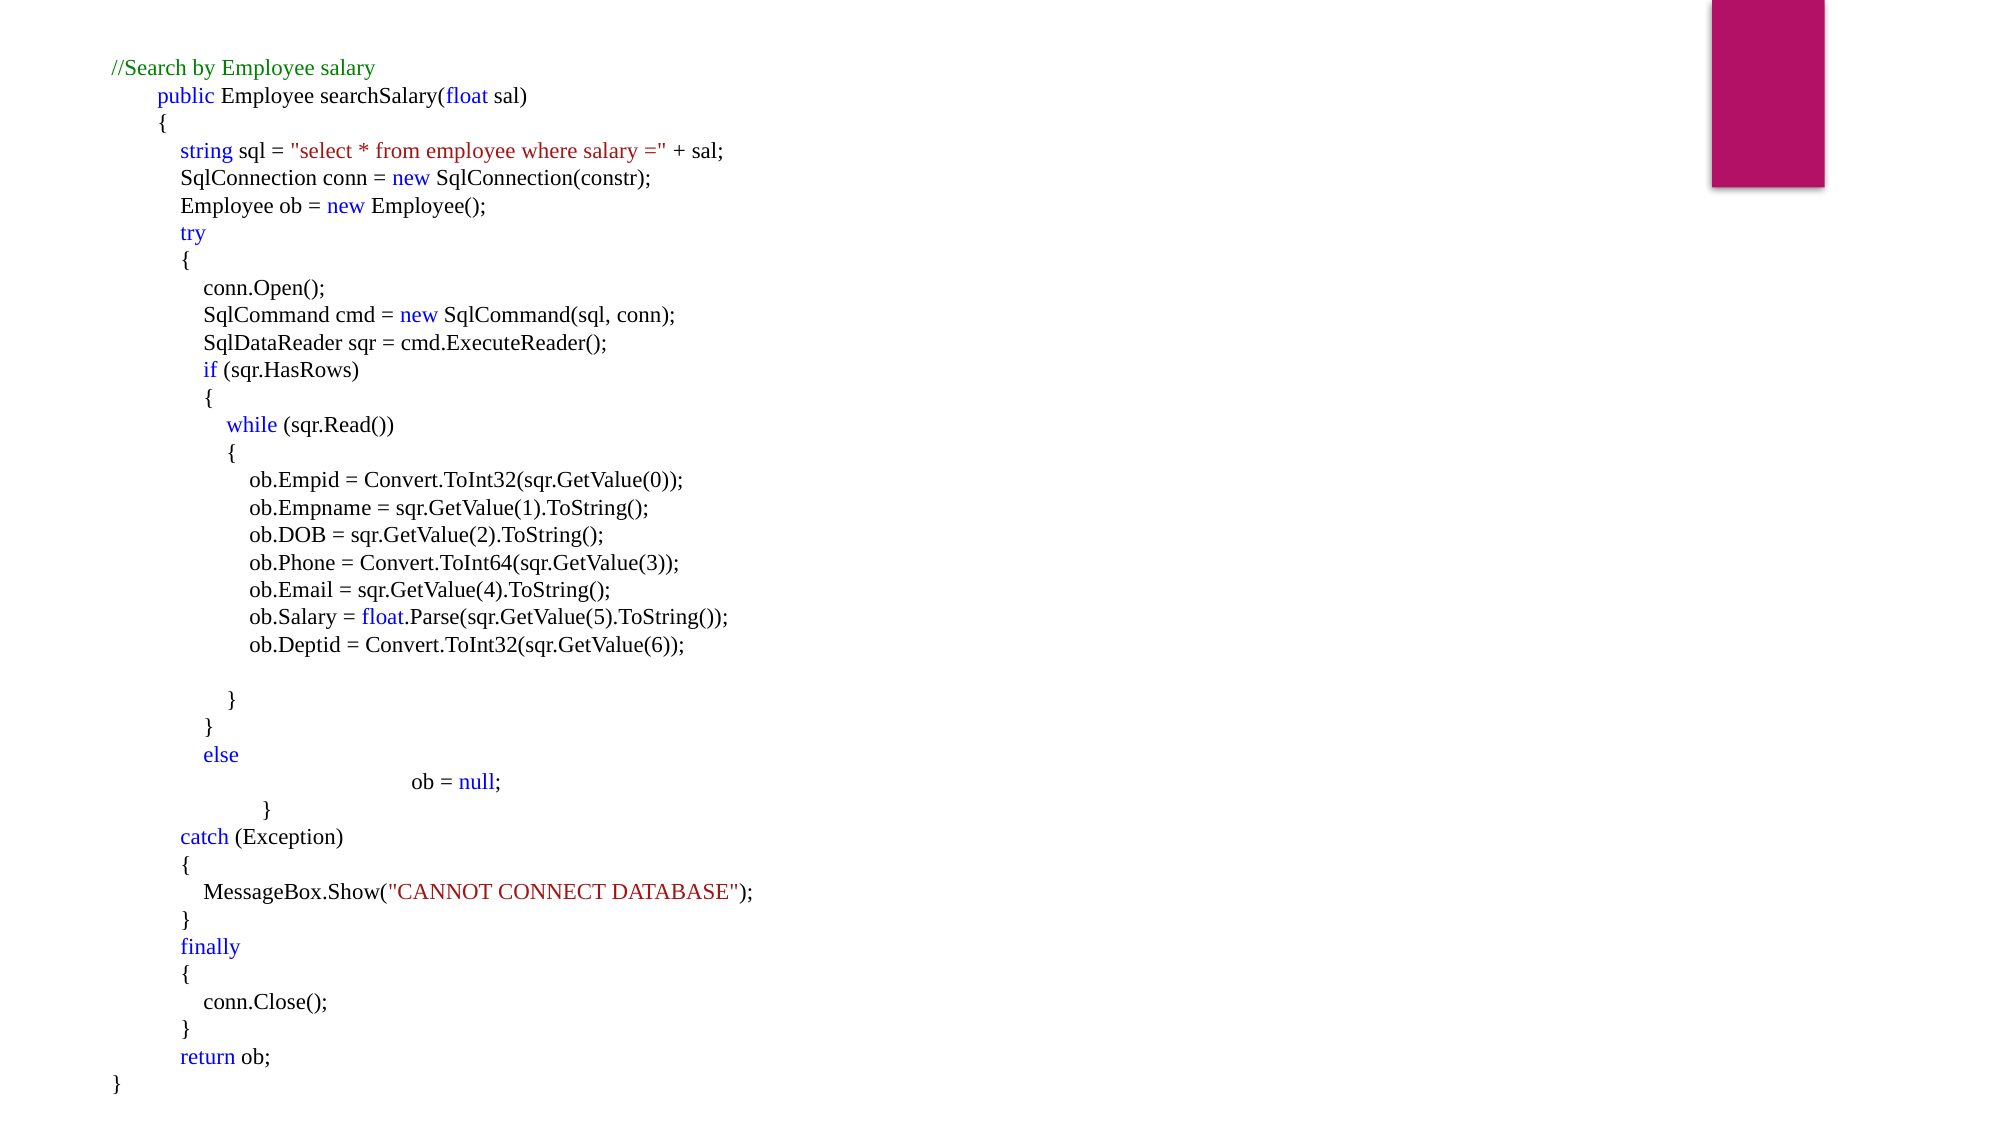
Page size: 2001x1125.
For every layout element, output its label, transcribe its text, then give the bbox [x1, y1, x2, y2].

text_box //Search by Employee salary public Employee searchSalary(float sal) { string sql = "select * from employee where salary =" + sal; SqlConnection conn = new SqlConnection(constr); Employee ob = new Employee(); try { conn.Open(); SqlCommand cmd = new SqlCommand(sql, conn); SqlDataReader sqr = cmd.ExecuteReader(); if (sqr.HasRows) { while (sqr.Read()) { ob.Empid = Convert.ToInt32(sqr.GetValue(0)); ob.Empname = sqr.GetValue(1).ToString(); ob.DOB = sqr.GetValue(2).ToString(); ob.Phone = Convert.ToInt64(sqr.GetValue(3)); ob.Email = sqr.GetValue(4).ToString(); ob.Salary = float.Parse(sqr.GetValue(5).ToString()); ob.Deptid = Convert.ToInt32(sqr.GetValue(6)); } } else ob = null; } catch (Exception) { MessageBox.Show("CANNOT CONNECT DATABASE"); } finally { conn.Close(); } return ob; } [96, 45, 1767, 1125]
